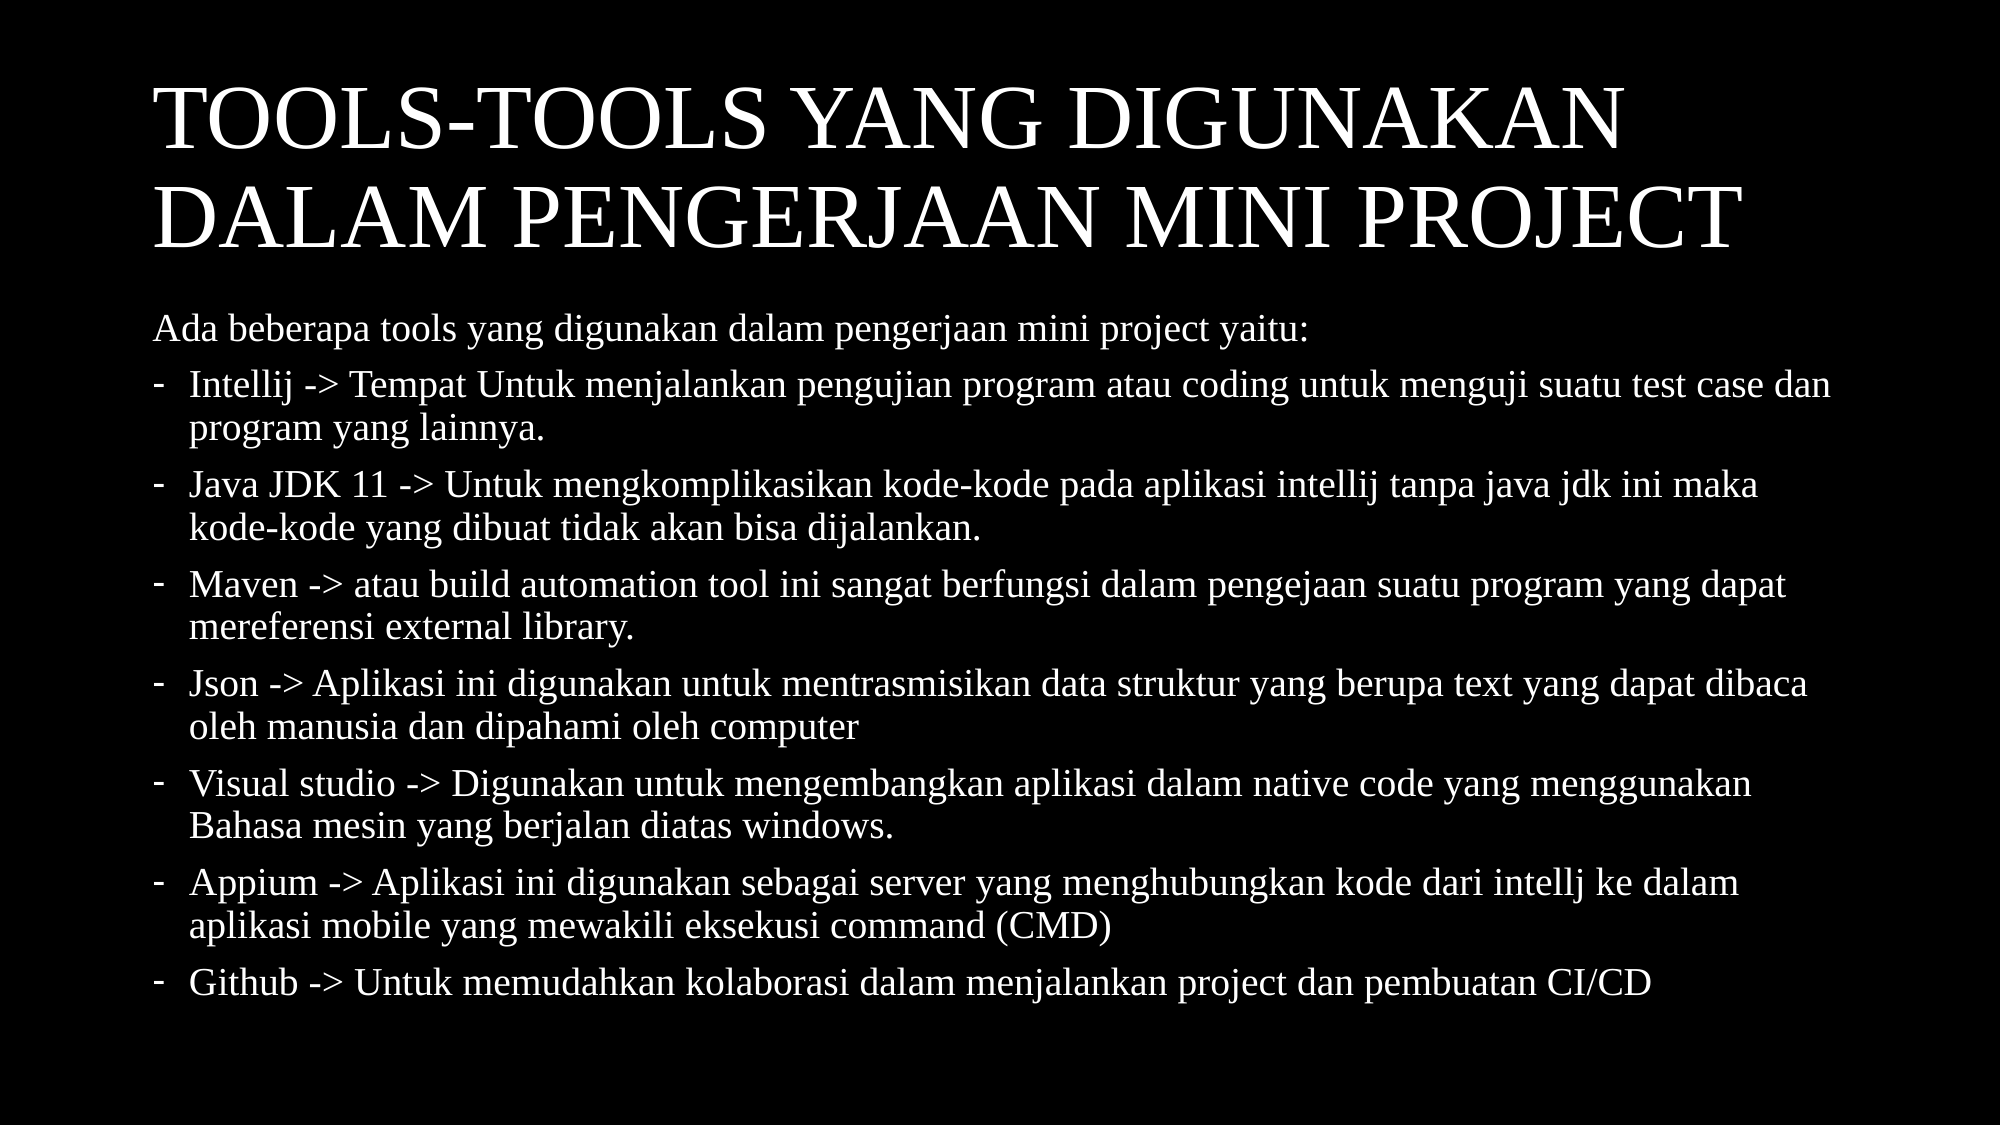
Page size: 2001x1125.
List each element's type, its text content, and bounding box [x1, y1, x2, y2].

title TOOLS-TOOLS YANG DIGUNAKAN DALAM PENGERJAAN MINI PROJECT [137, 59, 1863, 278]
list Ada beberapa tools yang digunakan dalam pengerjaan mini project yaitu: Intellij -> Tempat Untuk menjalankan pengujian program atau coding untuk menguji suatu test case dan program yang lainnya. Java JDK 11 -> Untuk mengkomplikasikan kode-kode pada aplikasi intellij tanpa java jdk ini maka kode-kode yang dibuat tidak akan bisa dijalankan. Maven -> atau build automation tool ini sangat berfungsi dalam pengejaan suatu program yang dapat mereferensi external library. Json -> Aplikasi ini digunakan untuk mentrasmisikan data struktur yang berupa text yang dapat dibaca oleh manusia dan dipahami oleh computer Visual studio -> Digunakan untuk mengembangkan aplikasi dalam native code yang menggunakan Bahasa mesin yang berjalan diatas windows. Appium -> Aplikasi ini digunakan sebagai server yang menghubungkan kode dari intellj ke dalam aplikasi mobile yang mewakili eksekusi command (CMD) Github -> Untuk memudahkan kolaborasi dalam menjalankan project dan pembuatan CI/CD [137, 299, 1863, 1014]
